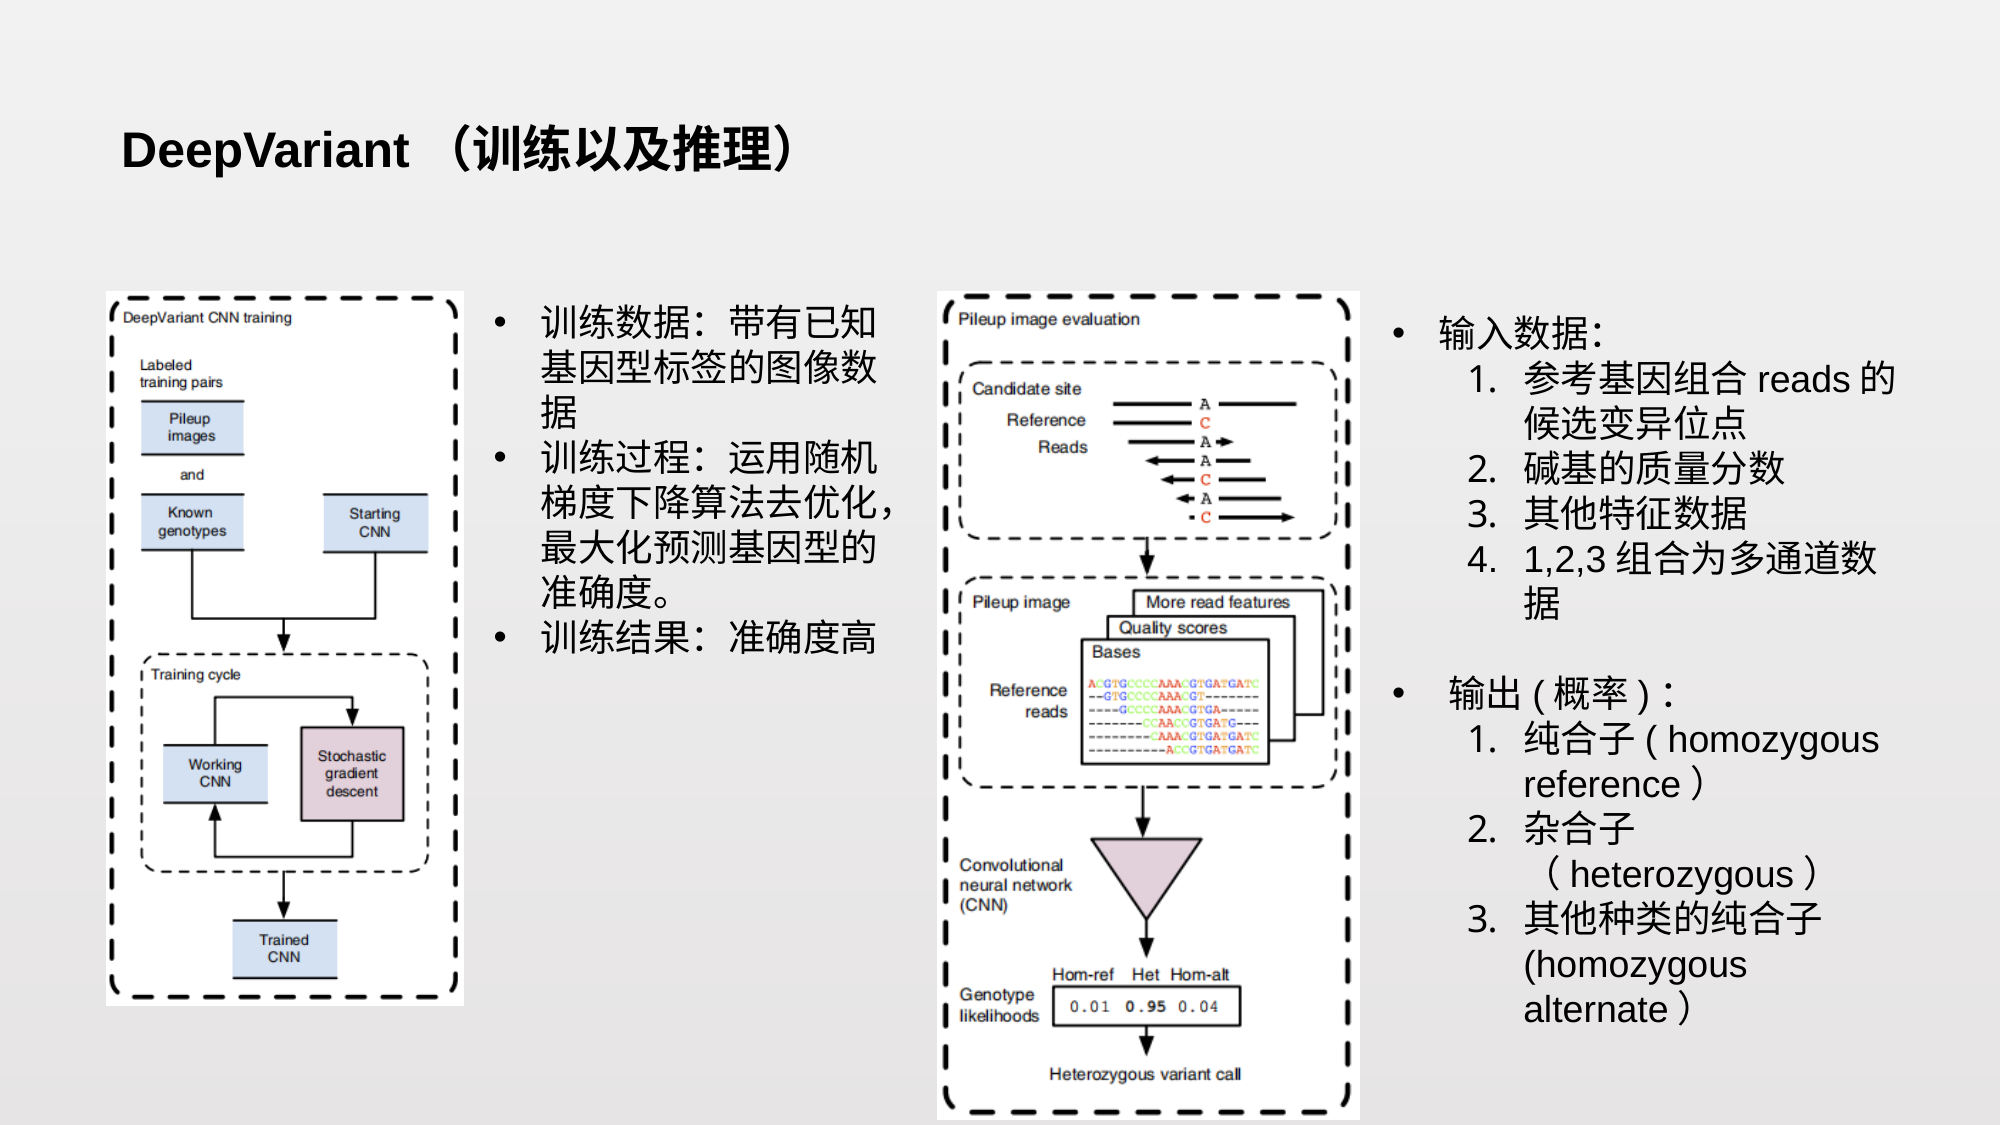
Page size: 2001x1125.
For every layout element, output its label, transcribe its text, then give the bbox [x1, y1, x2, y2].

title DeepVariant（训练以及推理） [106, 42, 1832, 260]
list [106, 291, 464, 1006]
text_box 训练数据：带有已知基因型标签的图像数据 训练过程：运用随机梯度下降算法去优化，最大化预测基因型的准确度。 训练结果：准确度高 [478, 291, 920, 1027]
picture [937, 291, 1360, 1120]
text_box 输入数据： 参考基因组合reads的候选变异位点 碱基的质量分数 其他特征数据 1,2,3组合为多通道数据 输出(概率)： 纯合子( homozygous reference） 杂合子（heterozygous） 其他种类的纯合子(homozygous alternate） [1377, 302, 1928, 1082]
